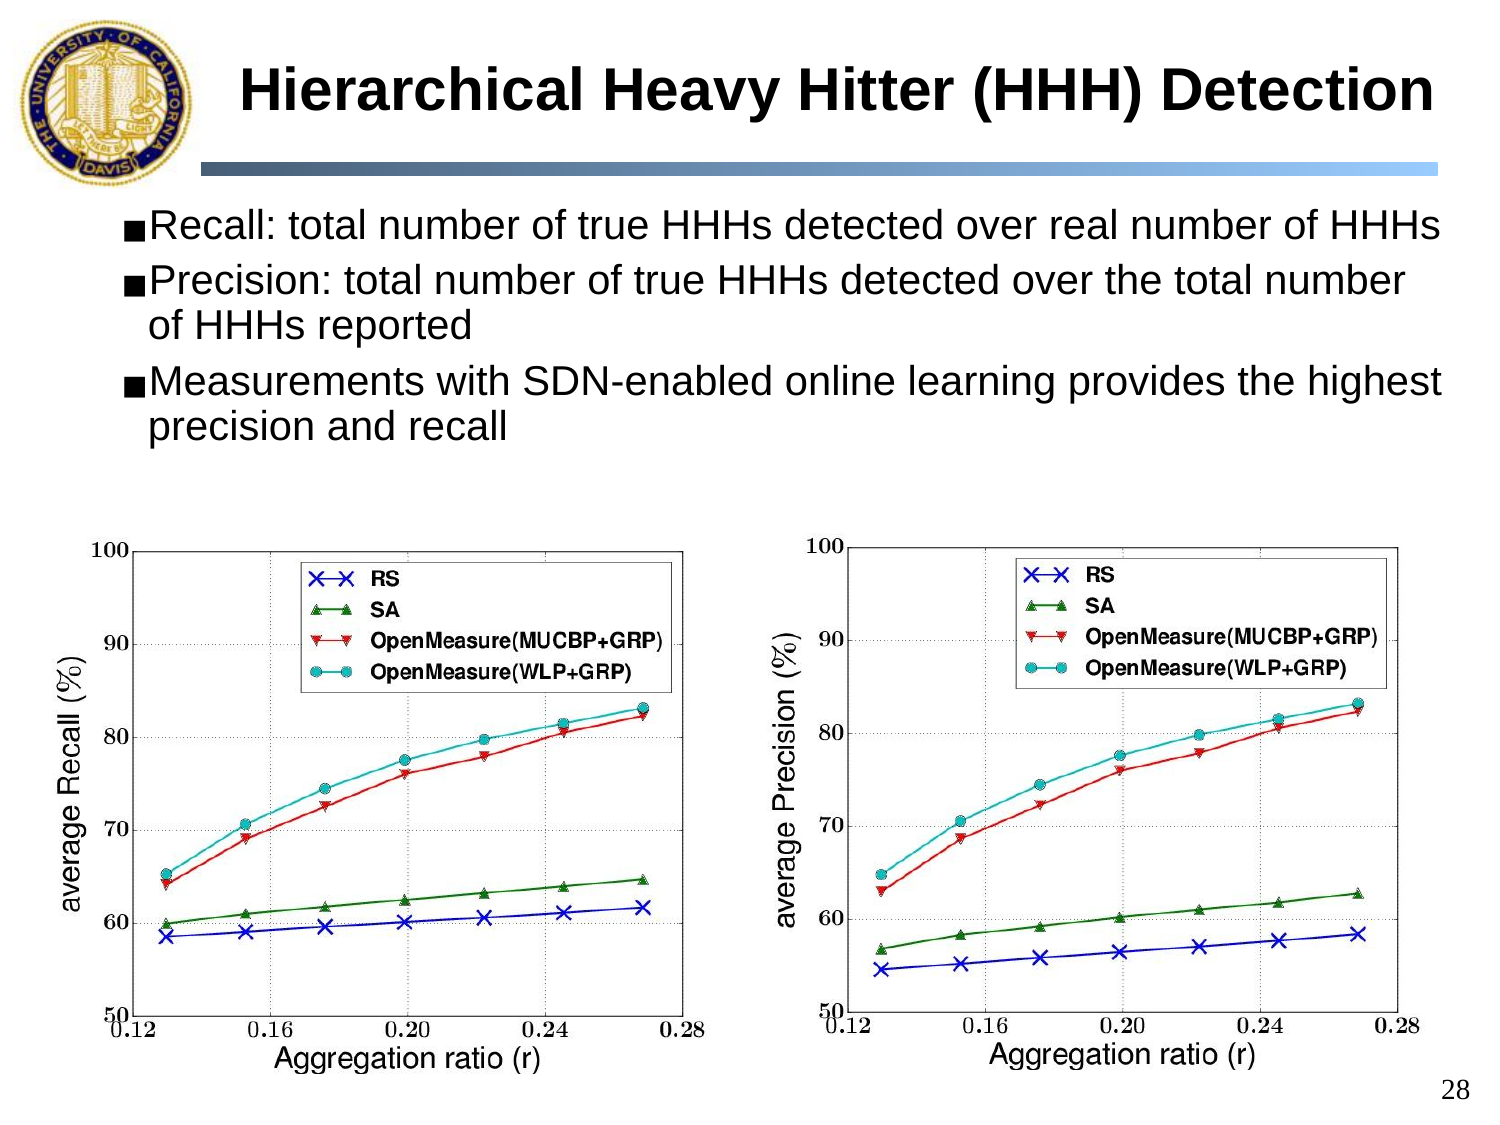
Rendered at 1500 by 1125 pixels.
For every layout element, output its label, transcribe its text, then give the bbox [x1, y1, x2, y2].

list Recall: total number of true HHHs detected over real number of HHHs Precision: total number of true HHHs detected over the total number of HHHs reported Measurements with SDN-enabled online learning provides the highest precision and recall [88, 196, 1457, 493]
picture [759, 489, 1468, 1070]
title Hierarchical Heavy Hitter (HHH) Detection [224, 13, 1476, 139]
picture [44, 493, 753, 1074]
picture [13, 19, 201, 189]
